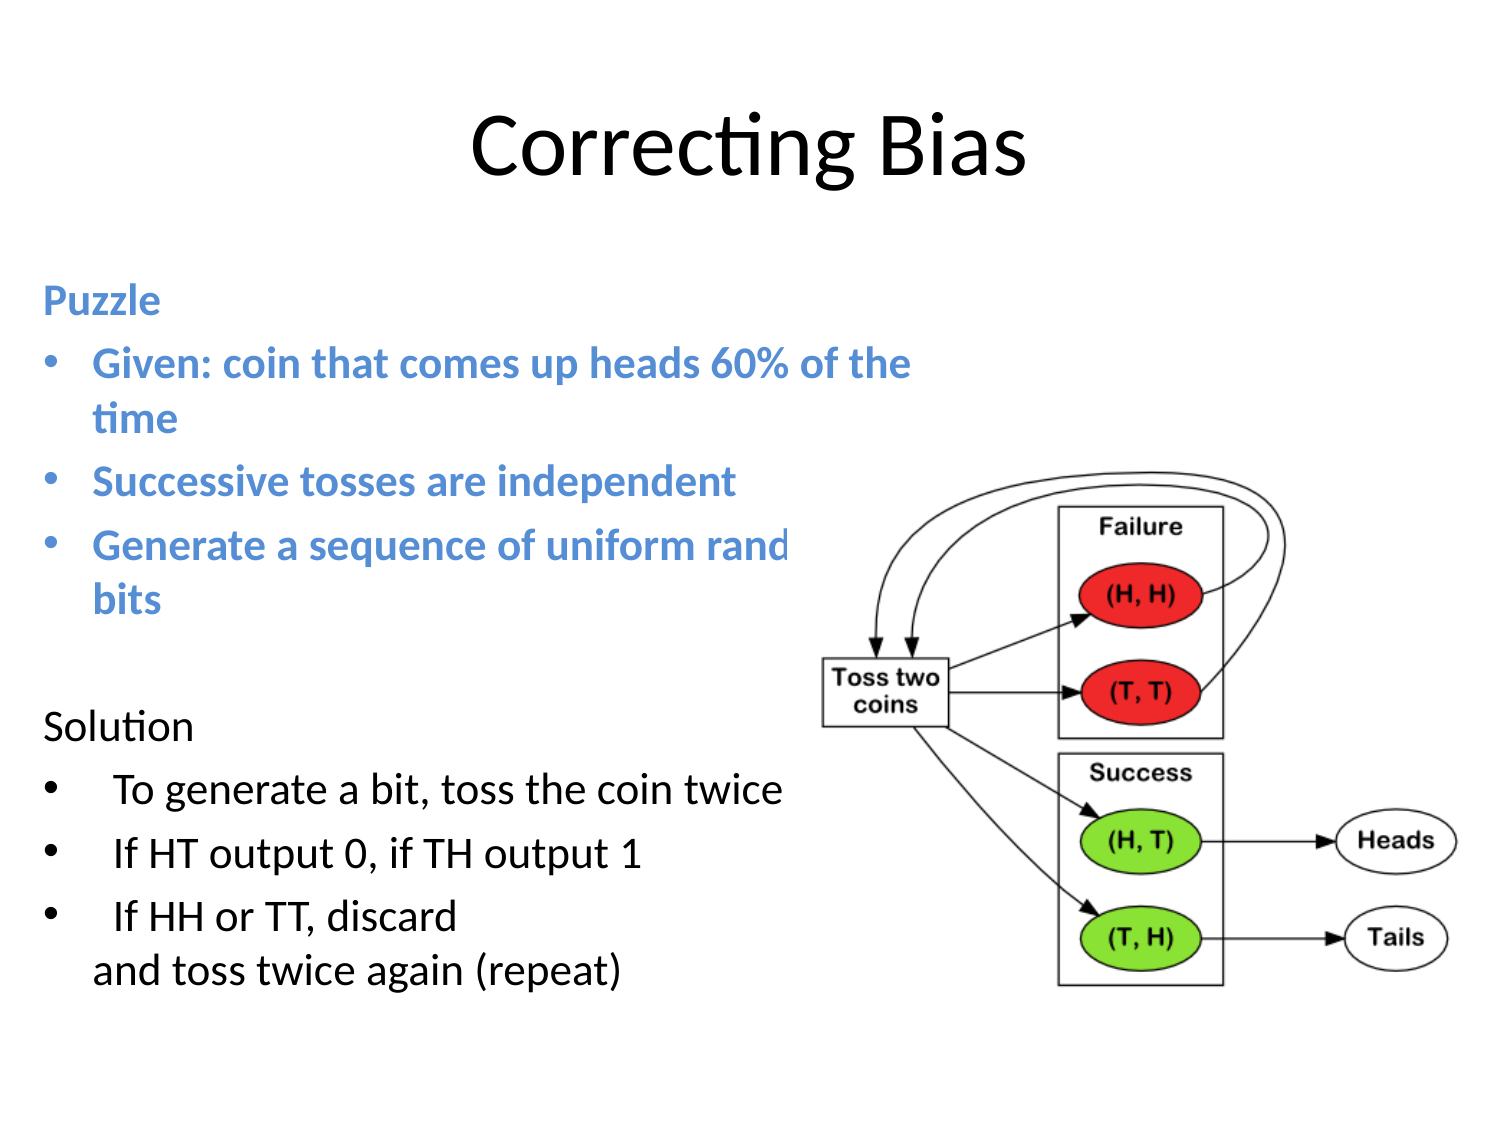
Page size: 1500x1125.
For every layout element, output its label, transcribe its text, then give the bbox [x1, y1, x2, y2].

list Puzzle Given: coin that comes up heads 60% of the time Successive tosses are independent Generate a sequence of uniform random bits Solution To generate a bit, toss the coin twice If HT output 0, if TH output 1 If HH or TT, discard and toss twice again (repeat) [28, 262, 935, 1005]
title Correcting Bias [75, 45, 1425, 233]
picture [786, 435, 1477, 1006]
